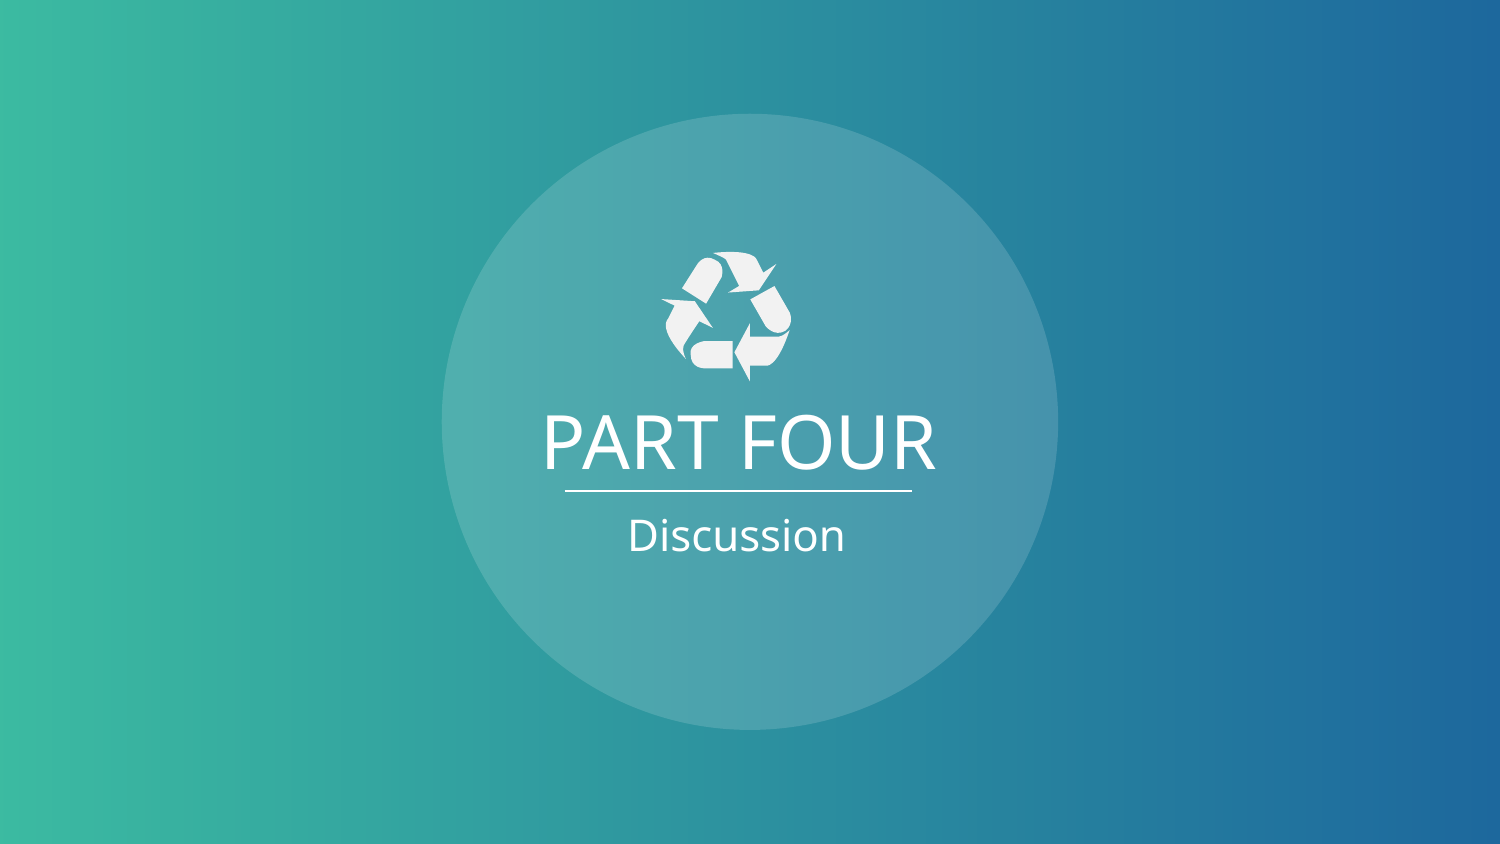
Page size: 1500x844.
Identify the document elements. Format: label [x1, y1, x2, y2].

text_box [484, 386, 990, 569]
text_box [441, 113, 1059, 730]
picture [0, 0, 1500, 844]
text_box [656, 248, 795, 382]
